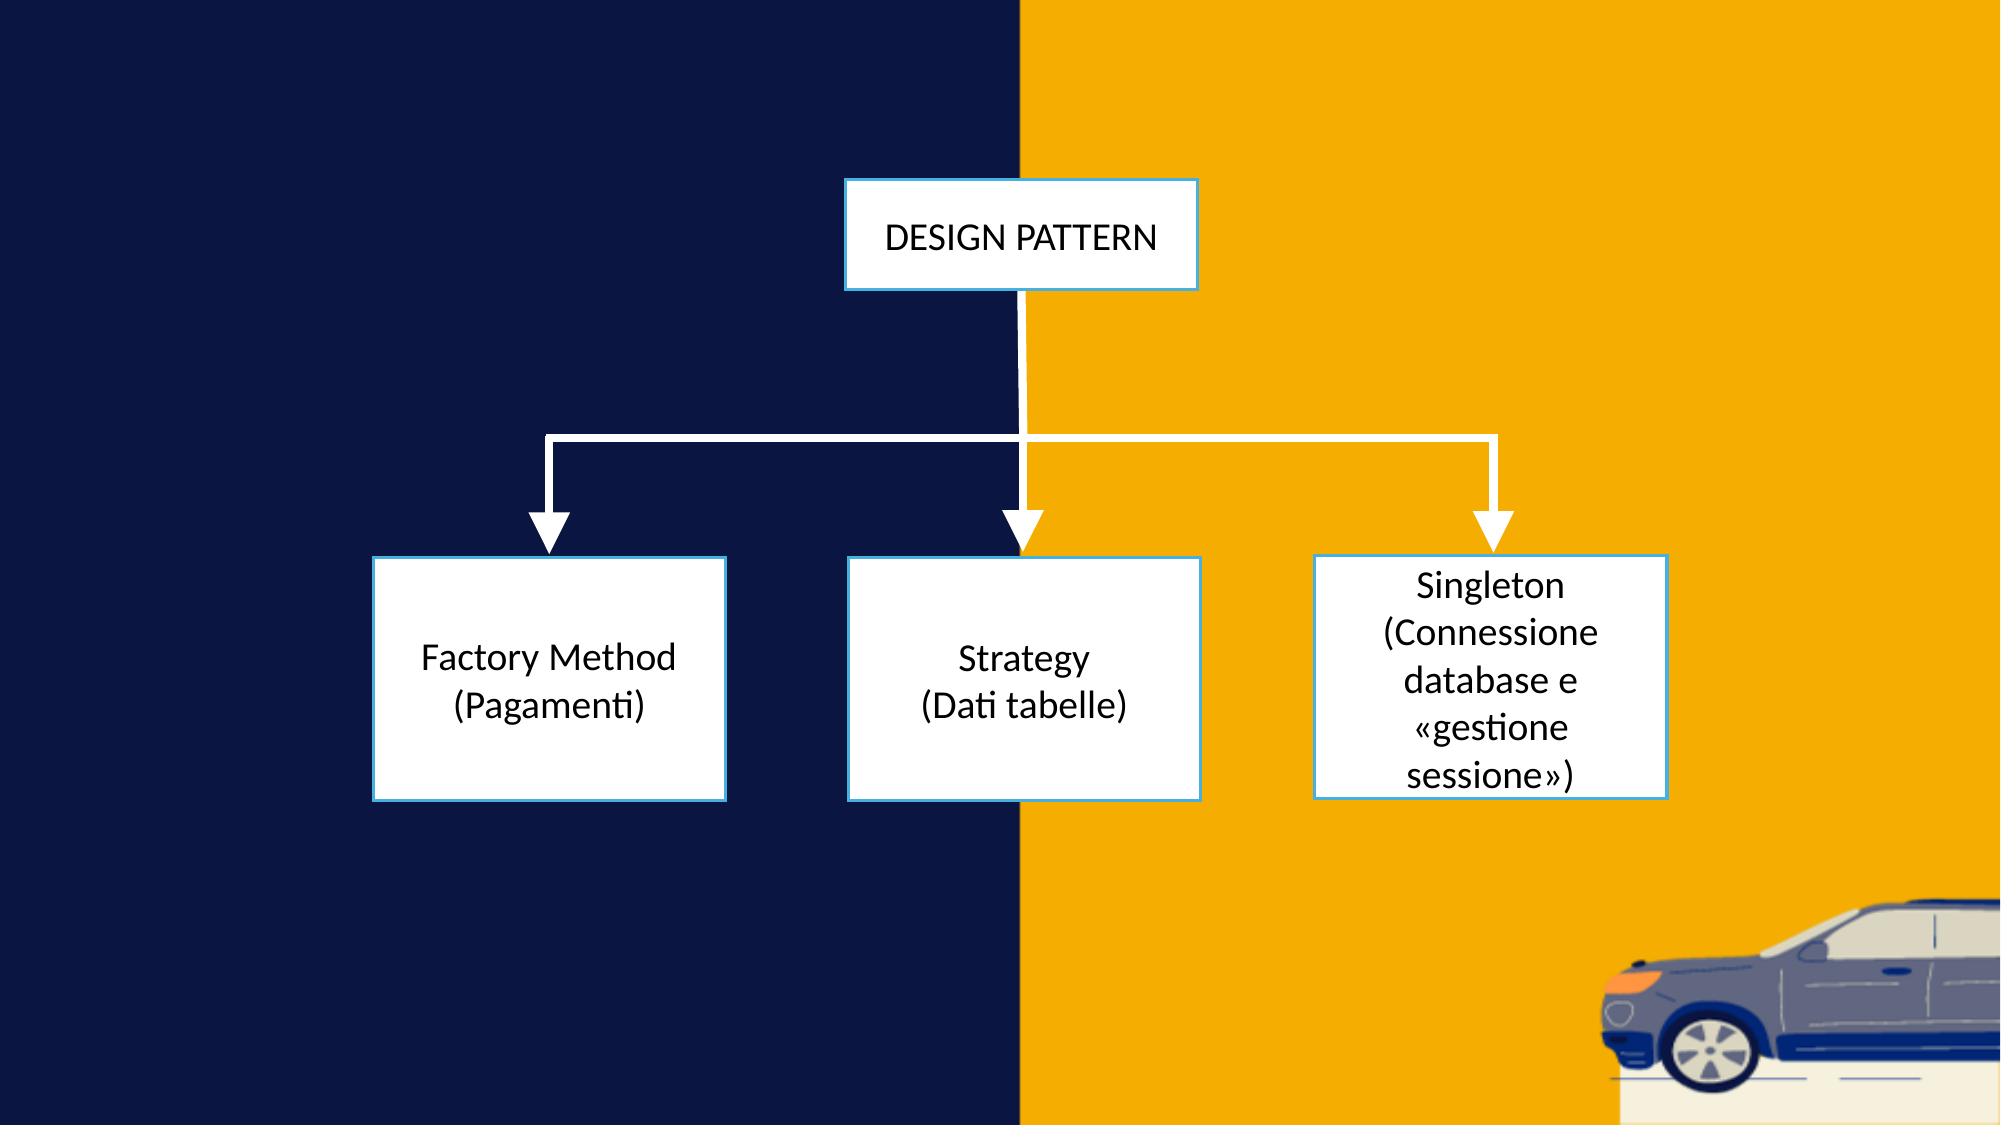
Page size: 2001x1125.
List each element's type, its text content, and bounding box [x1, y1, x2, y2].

picture [0, 0, 2001, 1125]
text_box Singleton (Connessione database e «gestione sessione») [1313, 554, 1669, 800]
text_box Strategy (Dati tabelle) [847, 556, 1202, 802]
text_box DESIGN PATTERN [844, 178, 1199, 291]
text_box Factory Method (Pagamenti) [372, 556, 727, 802]
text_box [1020, 290, 1024, 437]
